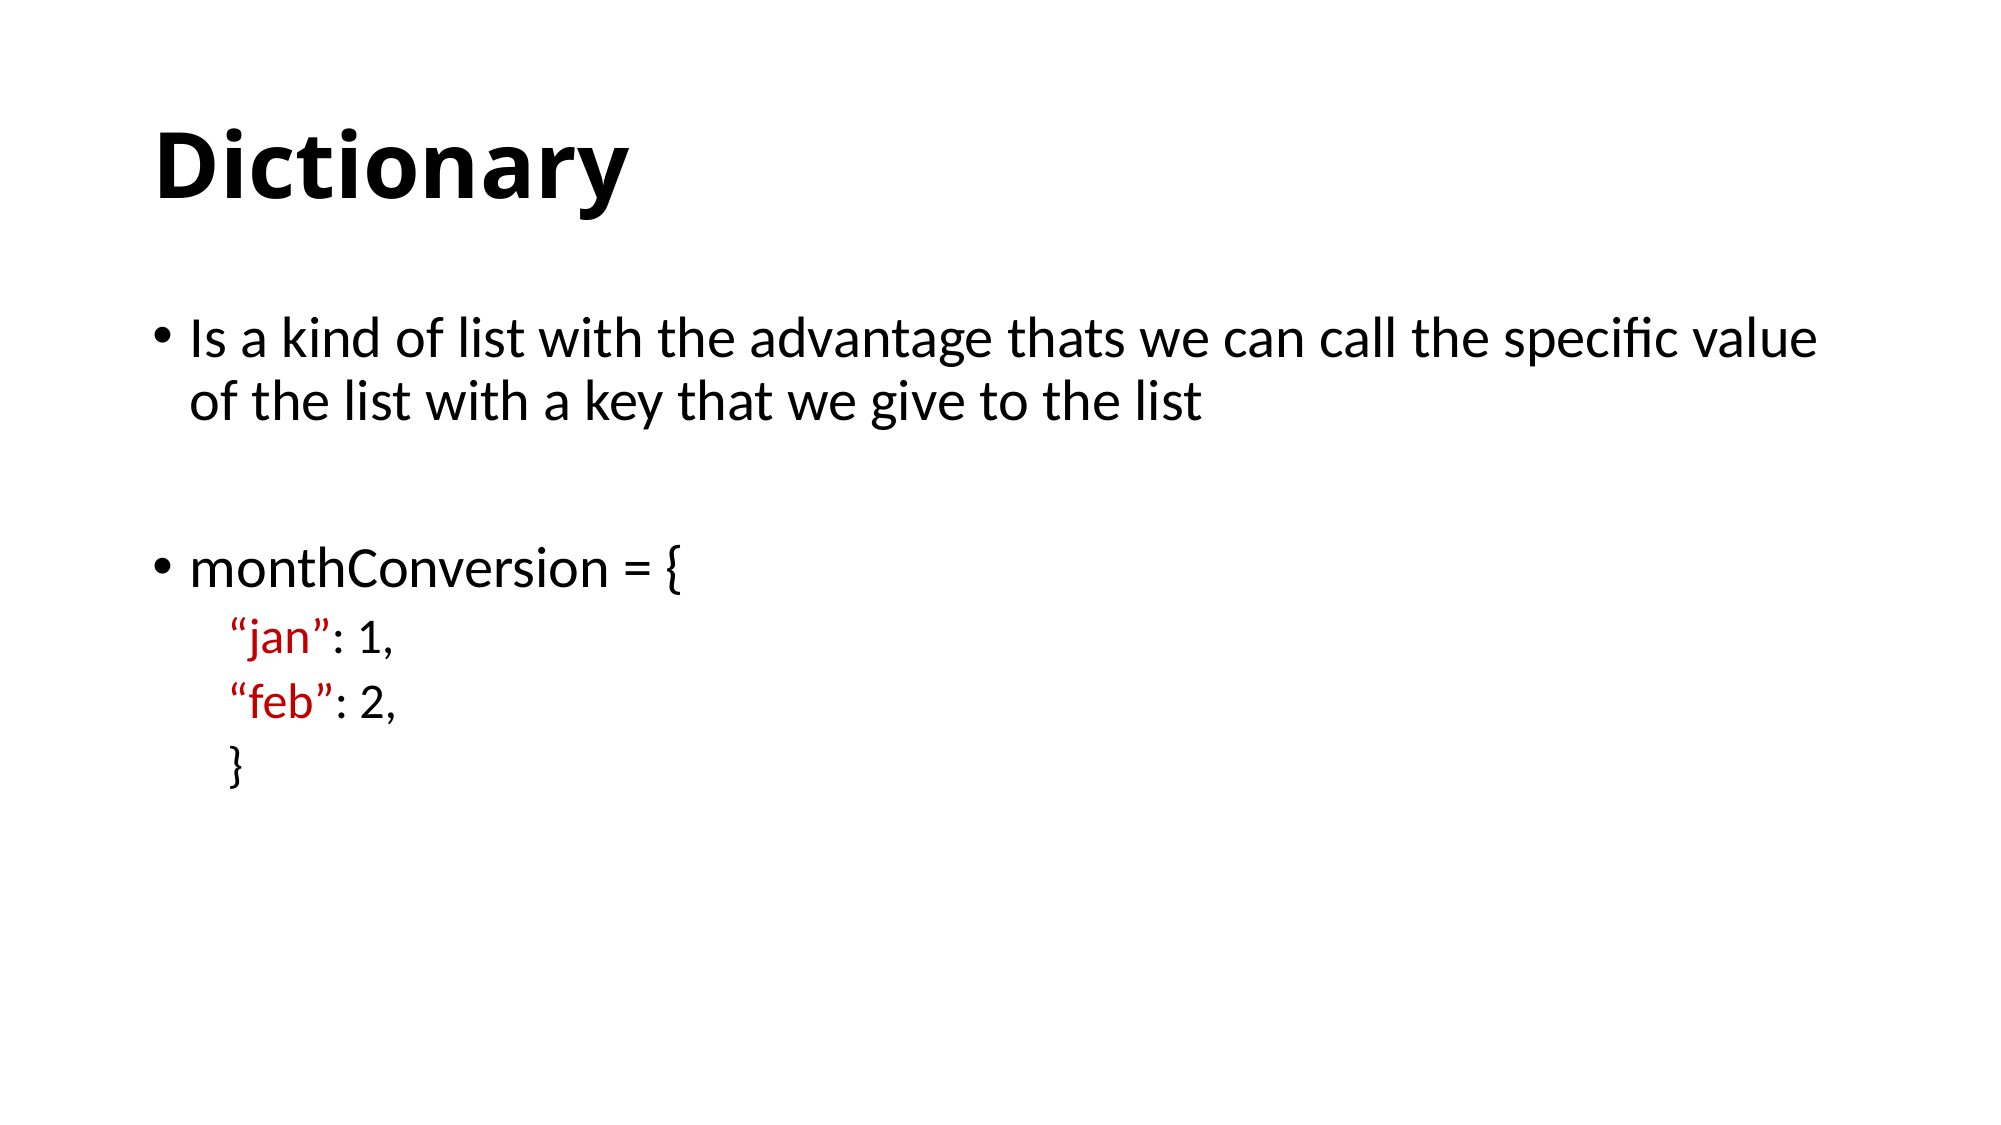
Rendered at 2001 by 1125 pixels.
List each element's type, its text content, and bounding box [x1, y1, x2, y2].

title Dictionary [137, 59, 1863, 278]
list Is a kind of list with the advantage thats we can call the specific value of the list with a key that we give to the list monthConversion = { “jan”: 1, “feb”: 2, } [137, 299, 1863, 1014]
